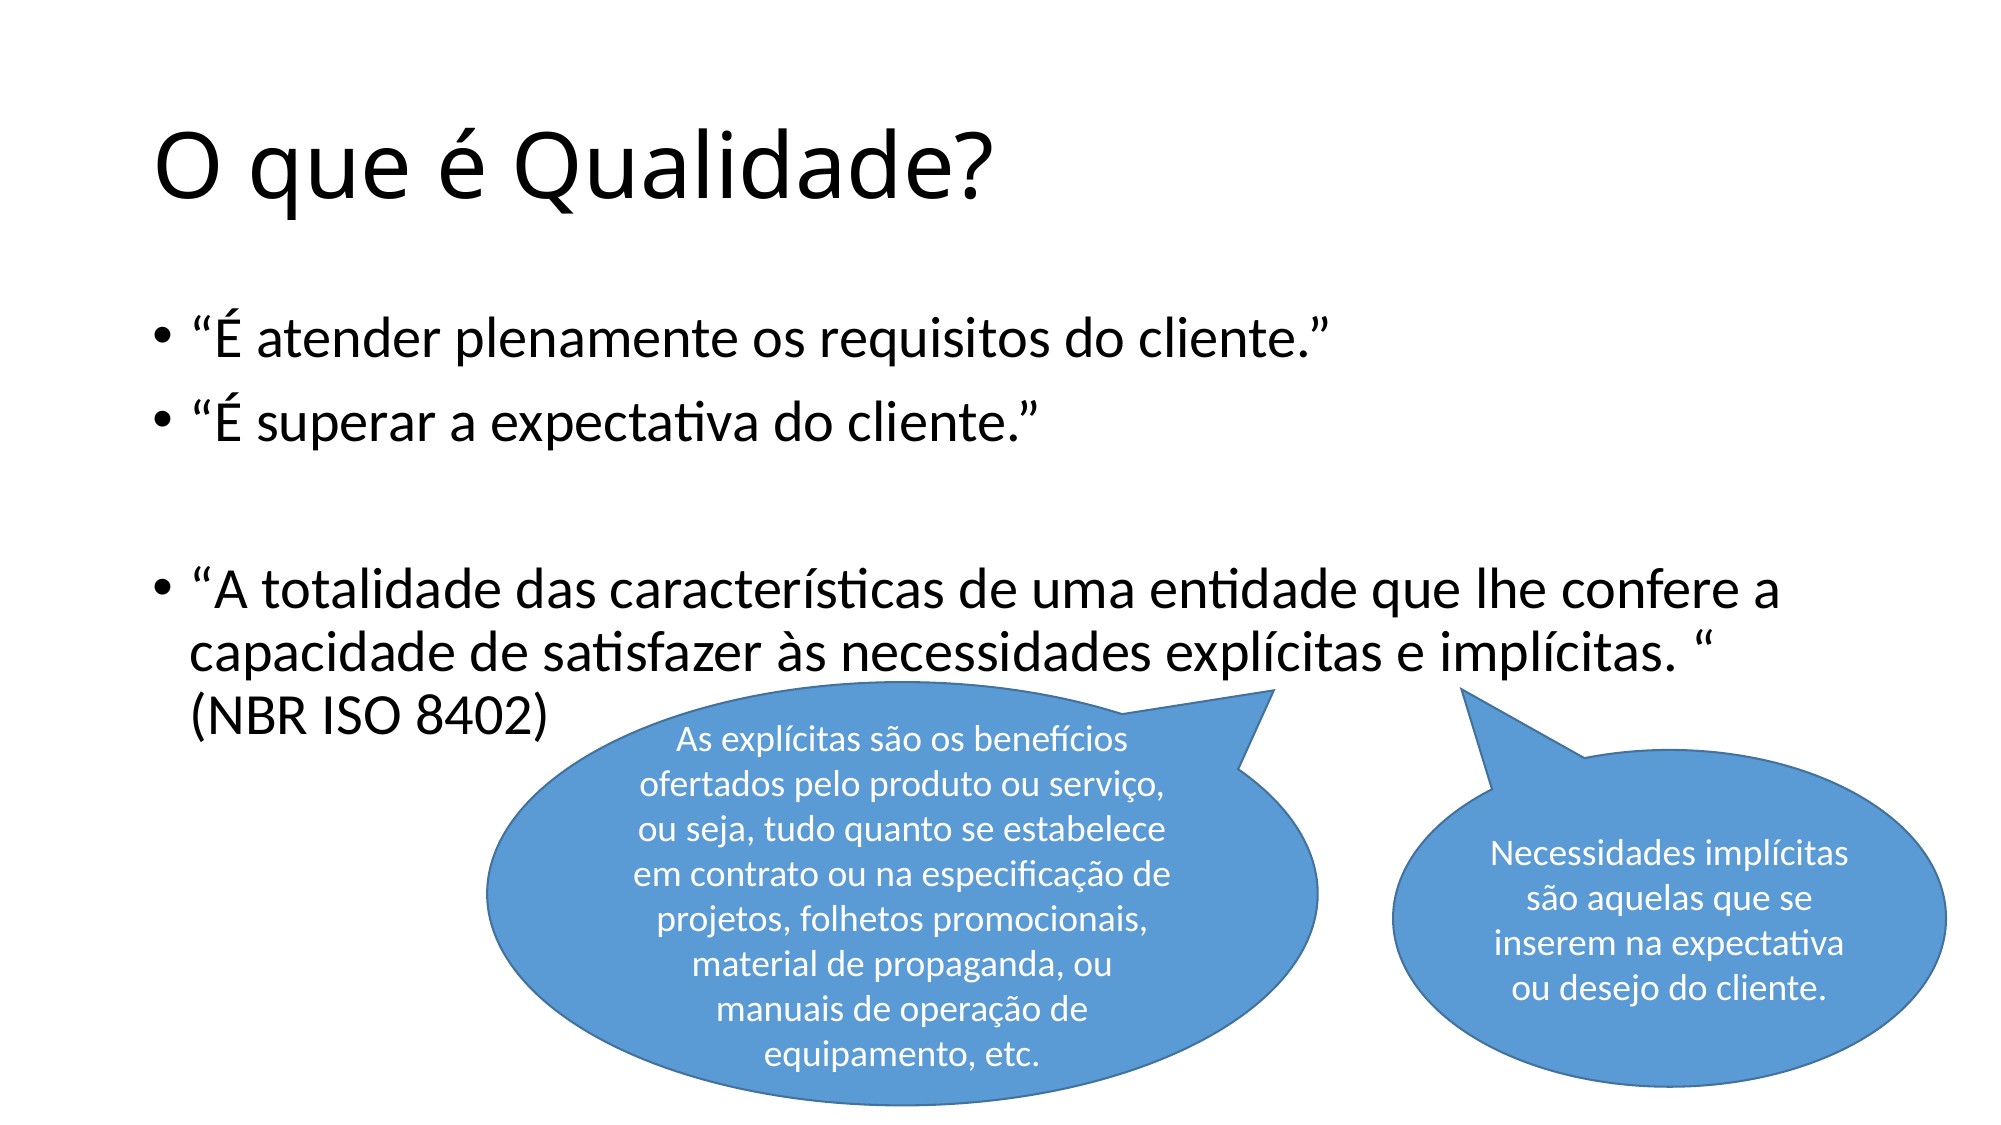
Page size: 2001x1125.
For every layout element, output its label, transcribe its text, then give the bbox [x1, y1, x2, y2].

list “É atender plenamente os requisitos do cliente.” “É superar a expectativa do cliente.” “A totalidade das características de uma entidade que lhe confere a capacidade de satisfazer às necessidades explícitas e implícitas. “ (NBR ISO 8402) [137, 299, 1863, 1014]
text_box As explícitas são os benefícios ofertados pelo produto ou serviço, ou seja, tudo quanto se estabelece em contrato ou na especificação de projetos, folhetos promocionais, material de propaganda, ou manuais de operação de equipamento, etc. [486, 681, 1319, 1107]
text_box Necessidades implícitas são aquelas que se inserem na expectativa ou desejo do cliente. [1392, 687, 1948, 1088]
title O que é Qualidade? [137, 59, 1863, 278]
